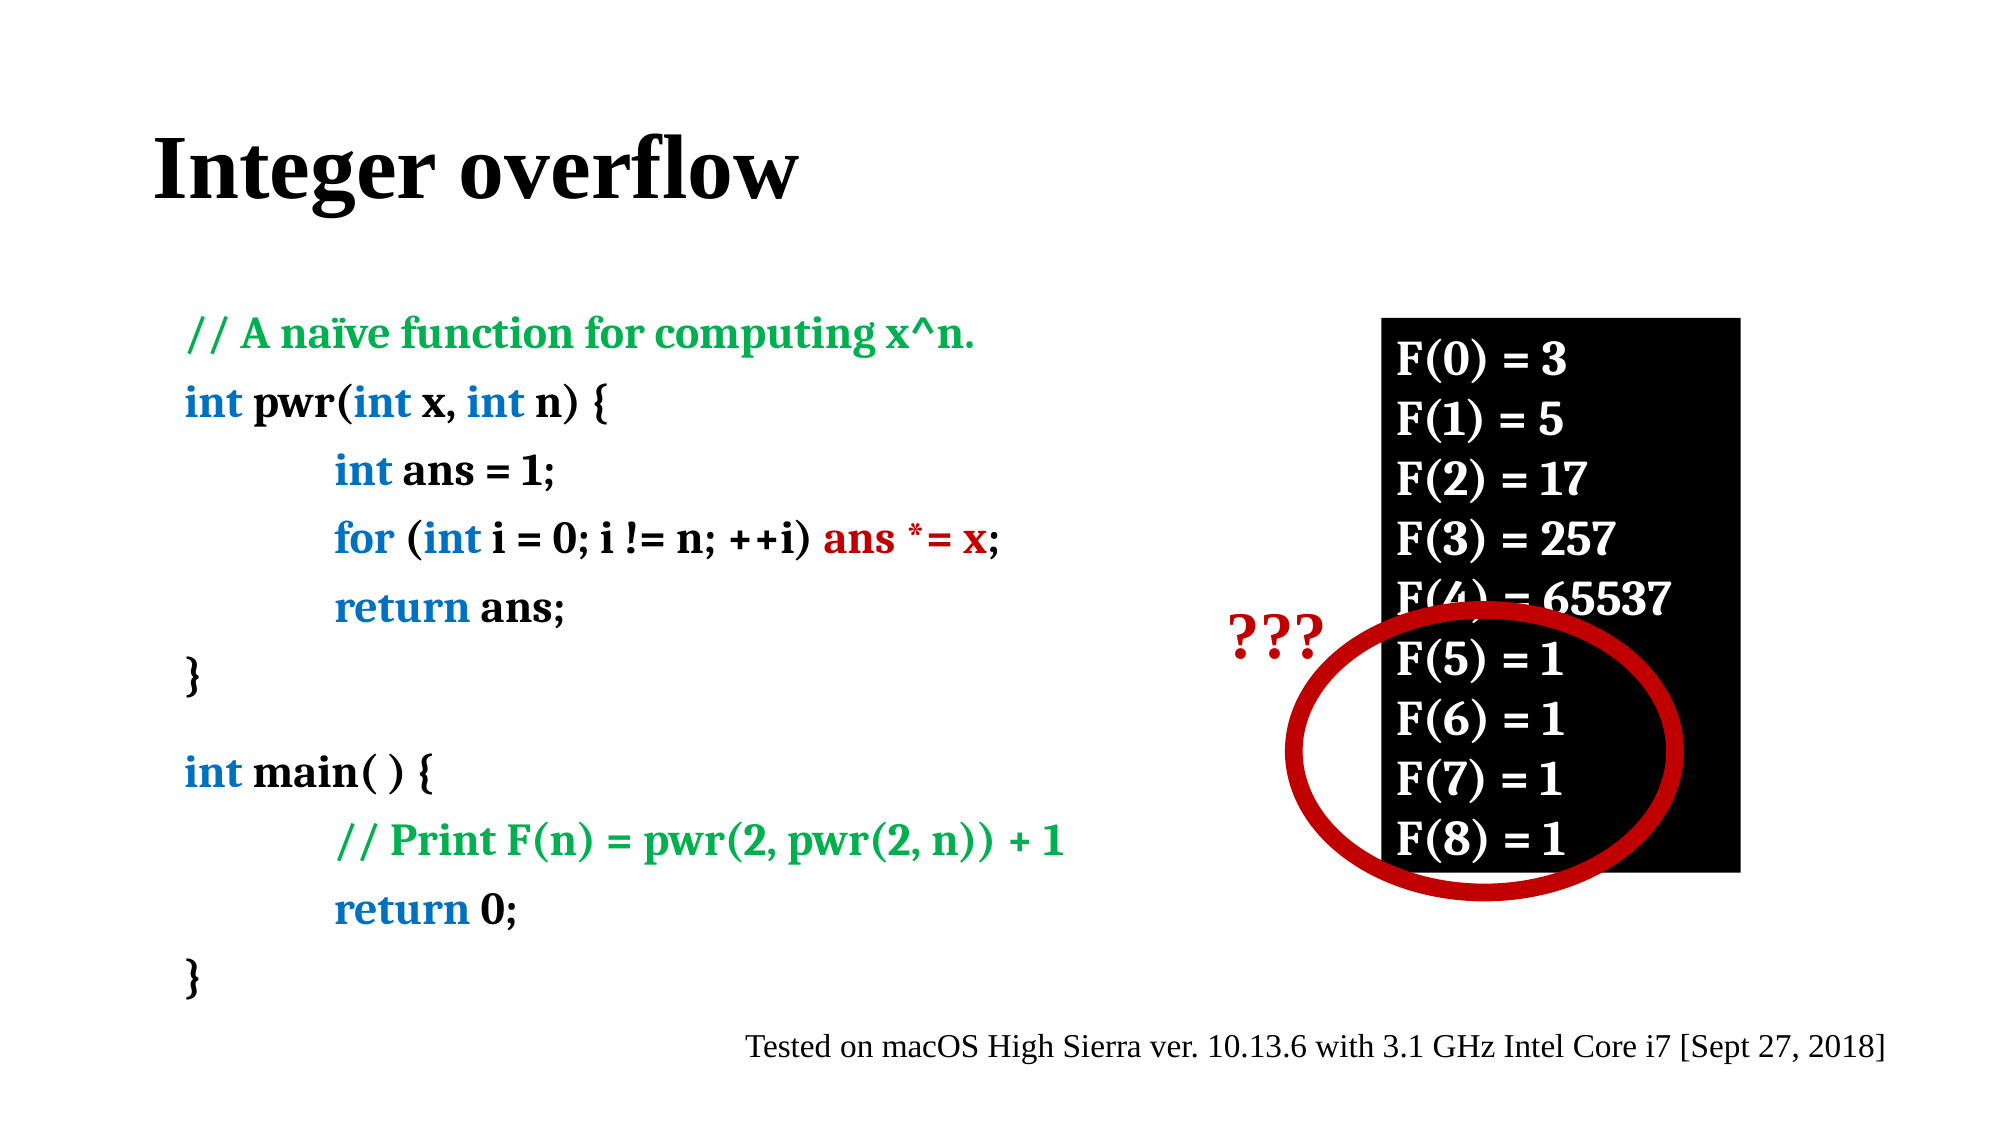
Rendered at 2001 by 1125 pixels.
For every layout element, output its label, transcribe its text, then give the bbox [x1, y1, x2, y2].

title Integer overflow [137, 59, 1863, 278]
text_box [169, 282, 1167, 1007]
text_box Tested on macOS High Sierra ver. 10.13.6 with 3.1 GHz Intel Core i7 [Sept 27, 2018] [730, 996, 1921, 1072]
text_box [1172, 317, 1741, 893]
